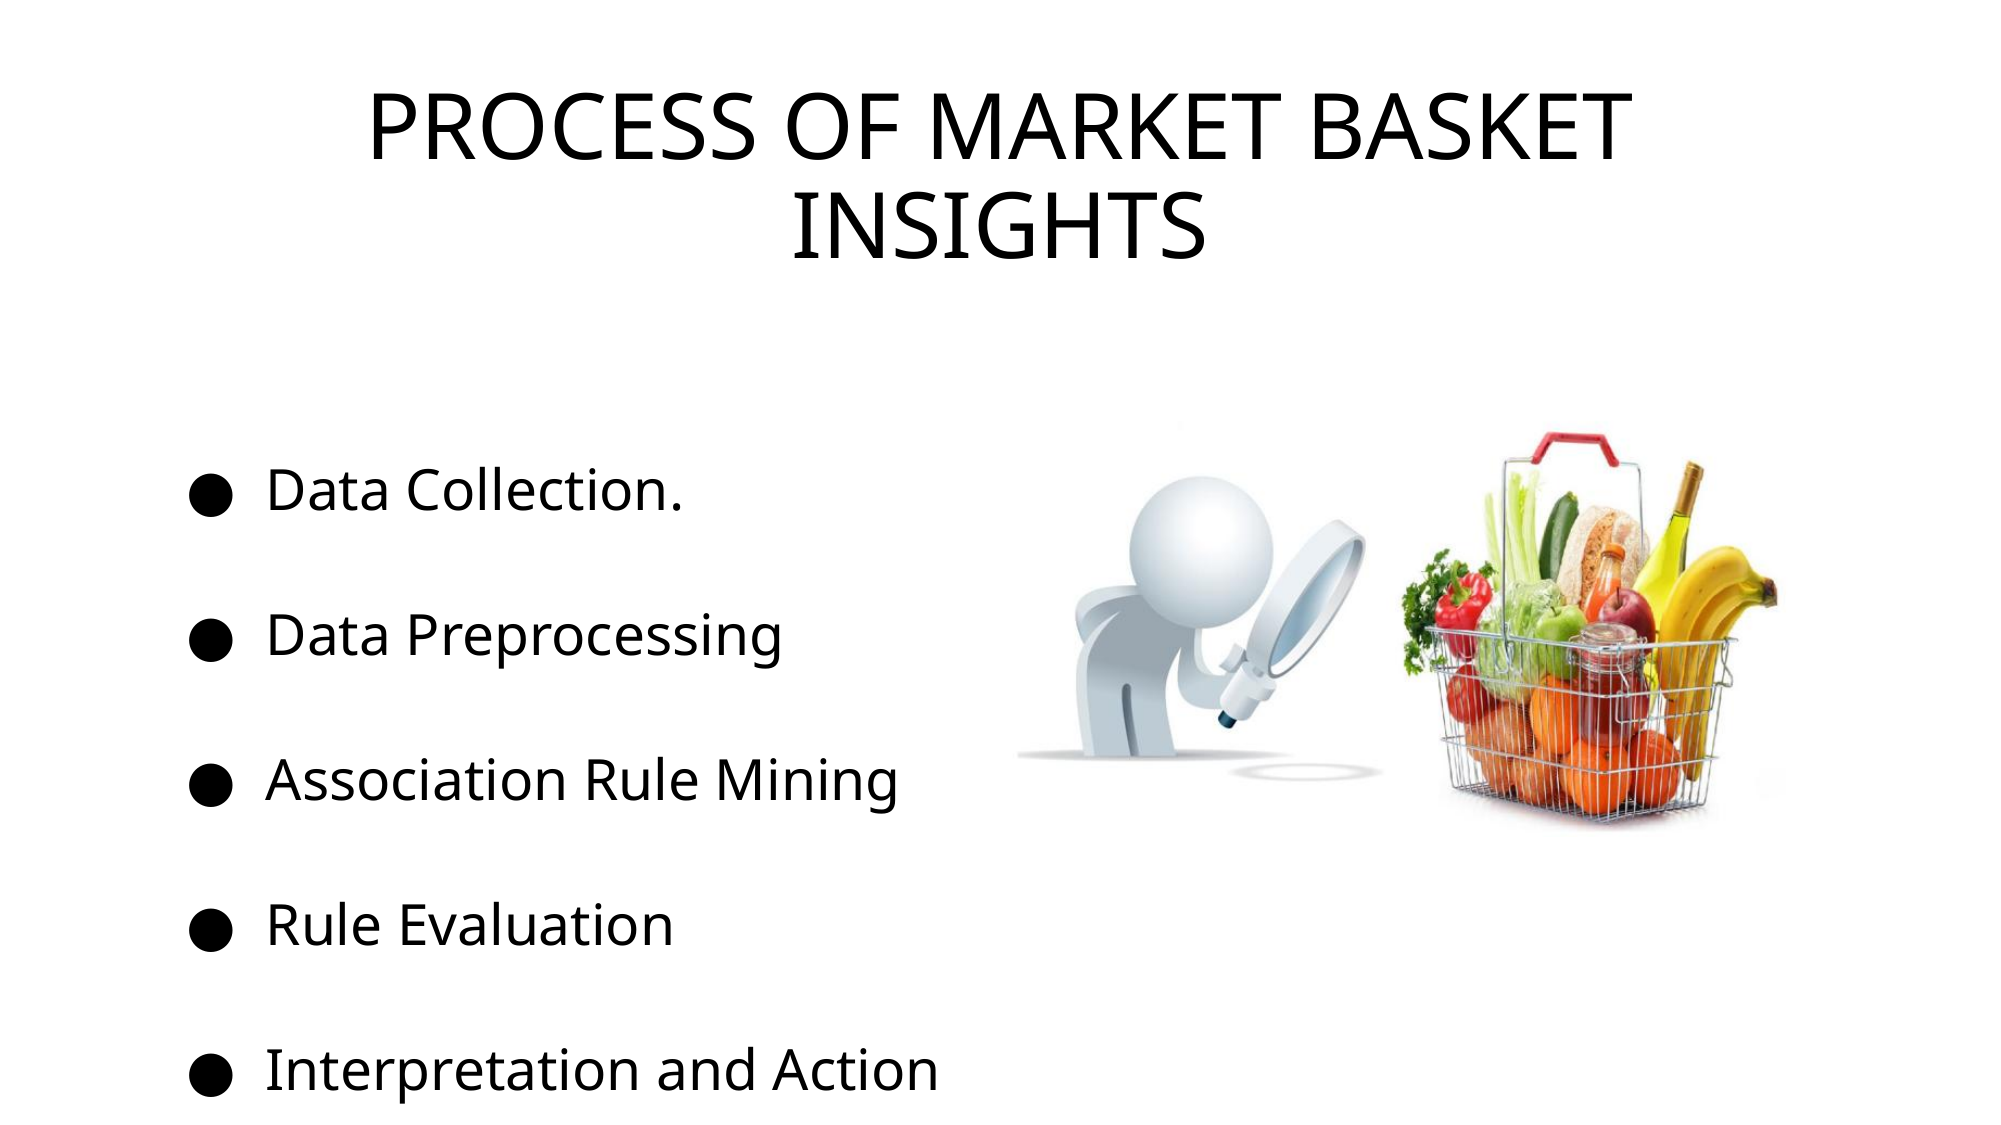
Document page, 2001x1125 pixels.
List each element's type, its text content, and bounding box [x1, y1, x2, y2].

list Data Collection. Data Preprocessing Association Rule Mining Rule Evaluation Interpretation and Action [149, 404, 1875, 1119]
picture [987, 404, 1812, 838]
title PROCESS OF MARKET BASKET INSIGHTS [137, 59, 1863, 278]
